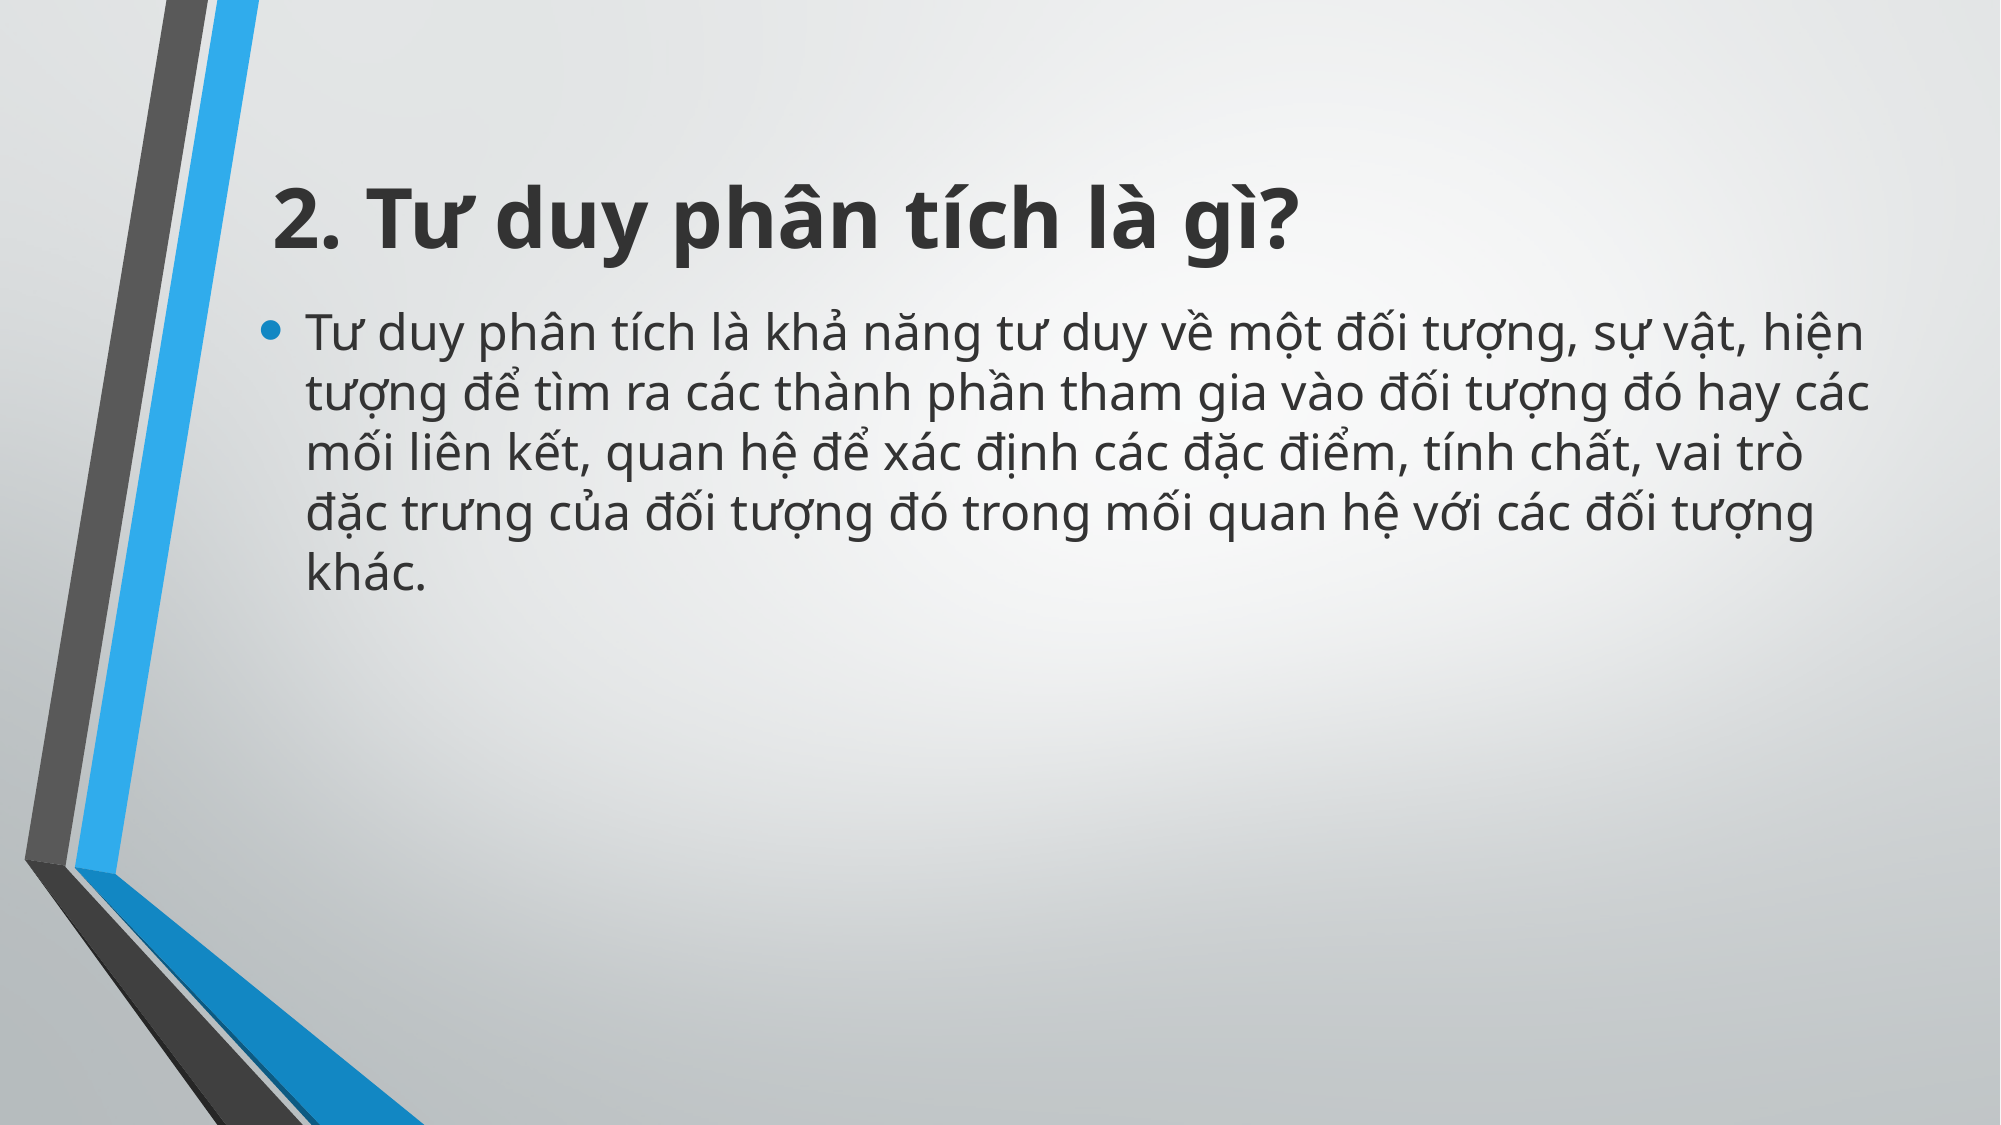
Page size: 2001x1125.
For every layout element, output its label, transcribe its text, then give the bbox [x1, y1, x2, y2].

title 2. Tư duy phân tích là gì? [257, 121, 1901, 410]
list Tư duy phân tích là khả năng tư duy về một đối tượng, sự vật, hiện tượng để tìm ra các thành phần tham gia vào đối tượng đó hay các mối liên kết, quan hệ để xác định các đặc điểm, tính chất, vai trò đặc trưng của đối tượng đó trong mối quan hệ với các đối tượng khác. [243, 279, 1887, 621]
